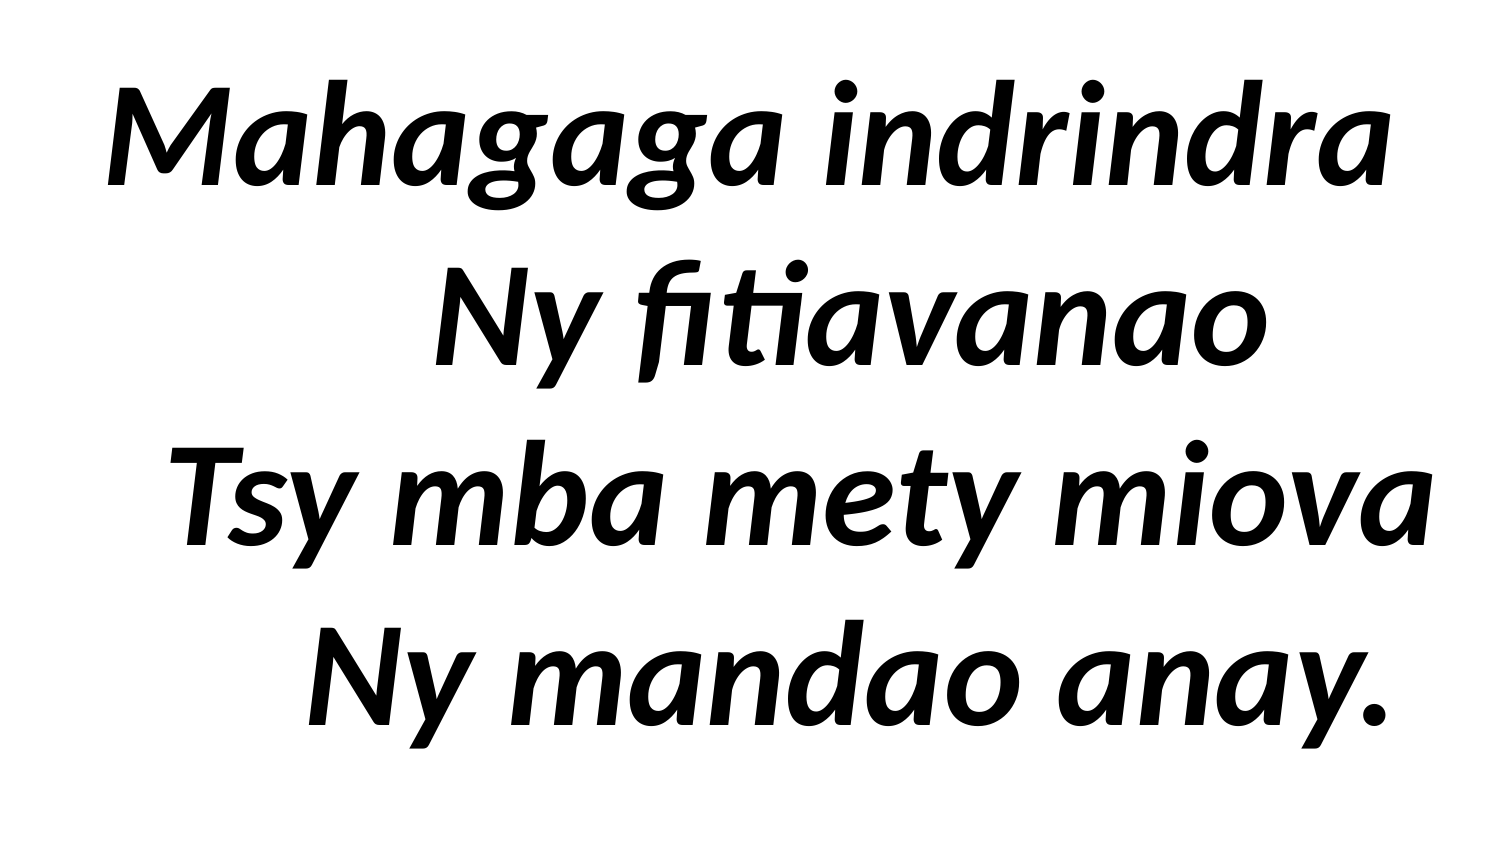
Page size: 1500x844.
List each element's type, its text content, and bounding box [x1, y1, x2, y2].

title Mahagaga indrindra Ny fitiavanao Tsy mba mety miova Ny mandao anay. [0, 304, 1500, 486]
